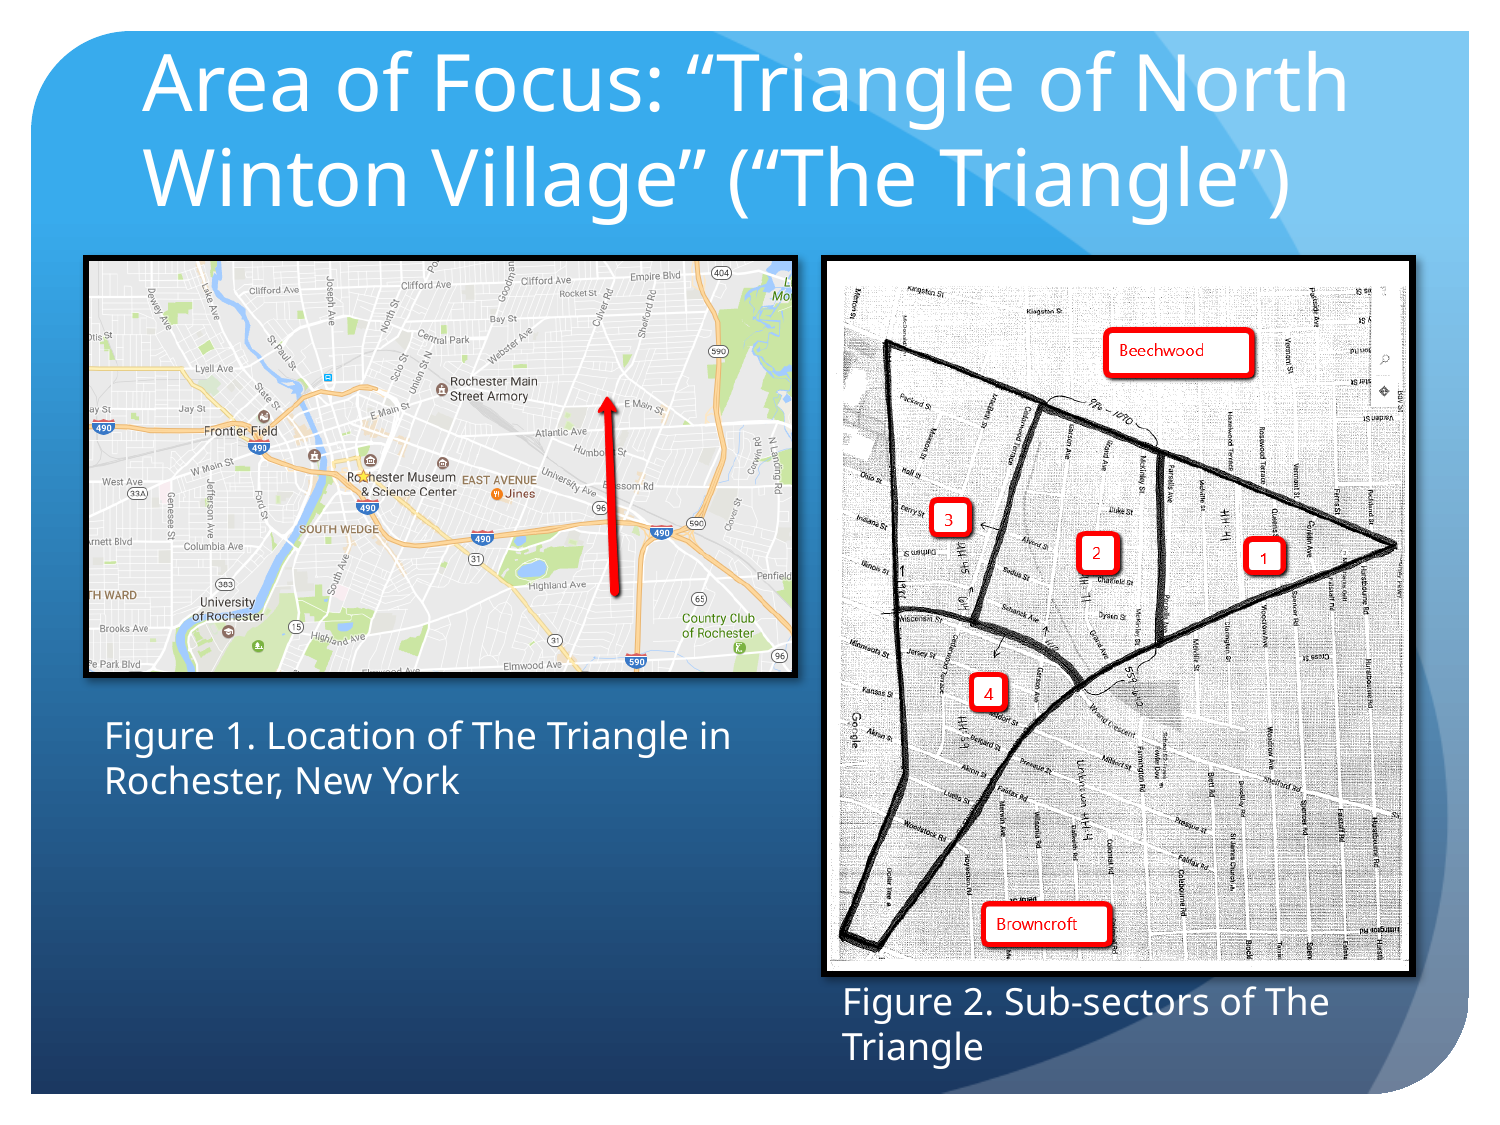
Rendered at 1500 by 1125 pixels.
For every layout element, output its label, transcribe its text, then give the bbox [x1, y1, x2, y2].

text_box Figure 1. Location of The Triangle in Rochester, New York [88, 705, 792, 810]
title Area of Focus: “Triangle of North Winton Village” (“The Triangle”) [127, 58, 1372, 230]
text_box Figure 2. Sub-sectors of The Triangle [827, 972, 1410, 1076]
picture [24, 30, 1473, 1094]
